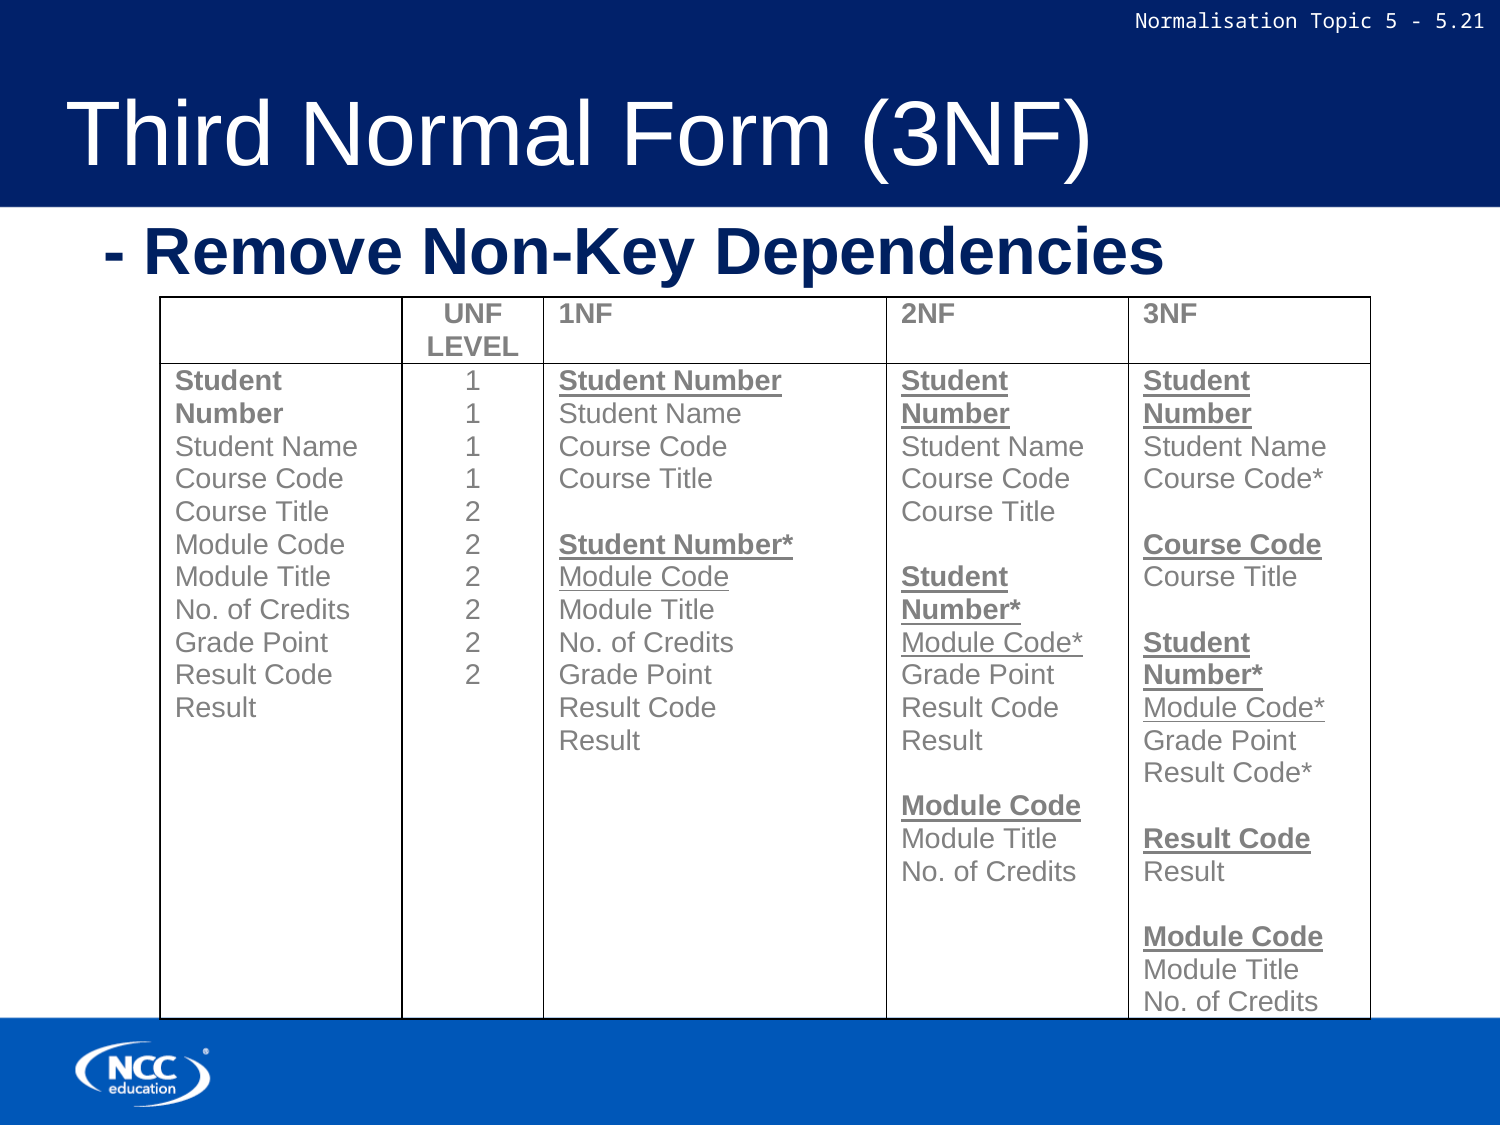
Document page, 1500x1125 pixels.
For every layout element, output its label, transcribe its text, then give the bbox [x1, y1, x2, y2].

picture [0, 0, 1500, 1125]
text_box Third Normal Form (3NF) [50, 66, 1111, 191]
text_box - Remove Non-Key Dependencies [88, 200, 1210, 296]
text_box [159, 296, 1375, 1053]
